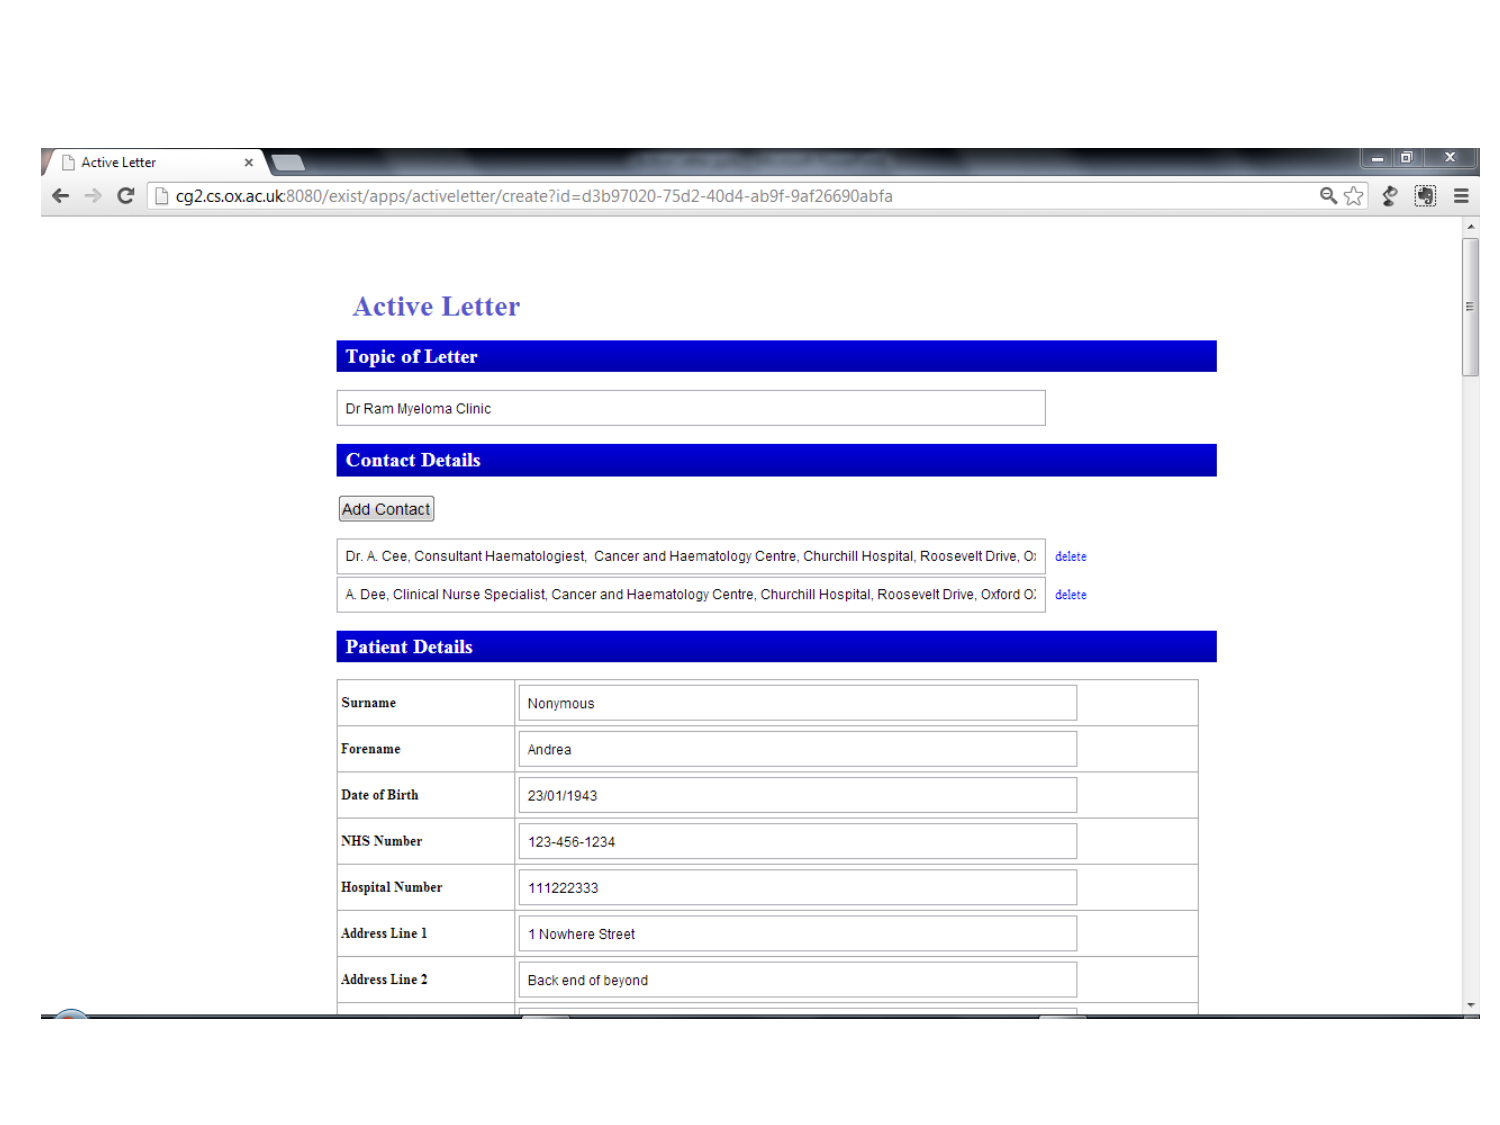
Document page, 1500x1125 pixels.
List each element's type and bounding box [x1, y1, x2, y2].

picture [40, 148, 1480, 1019]
